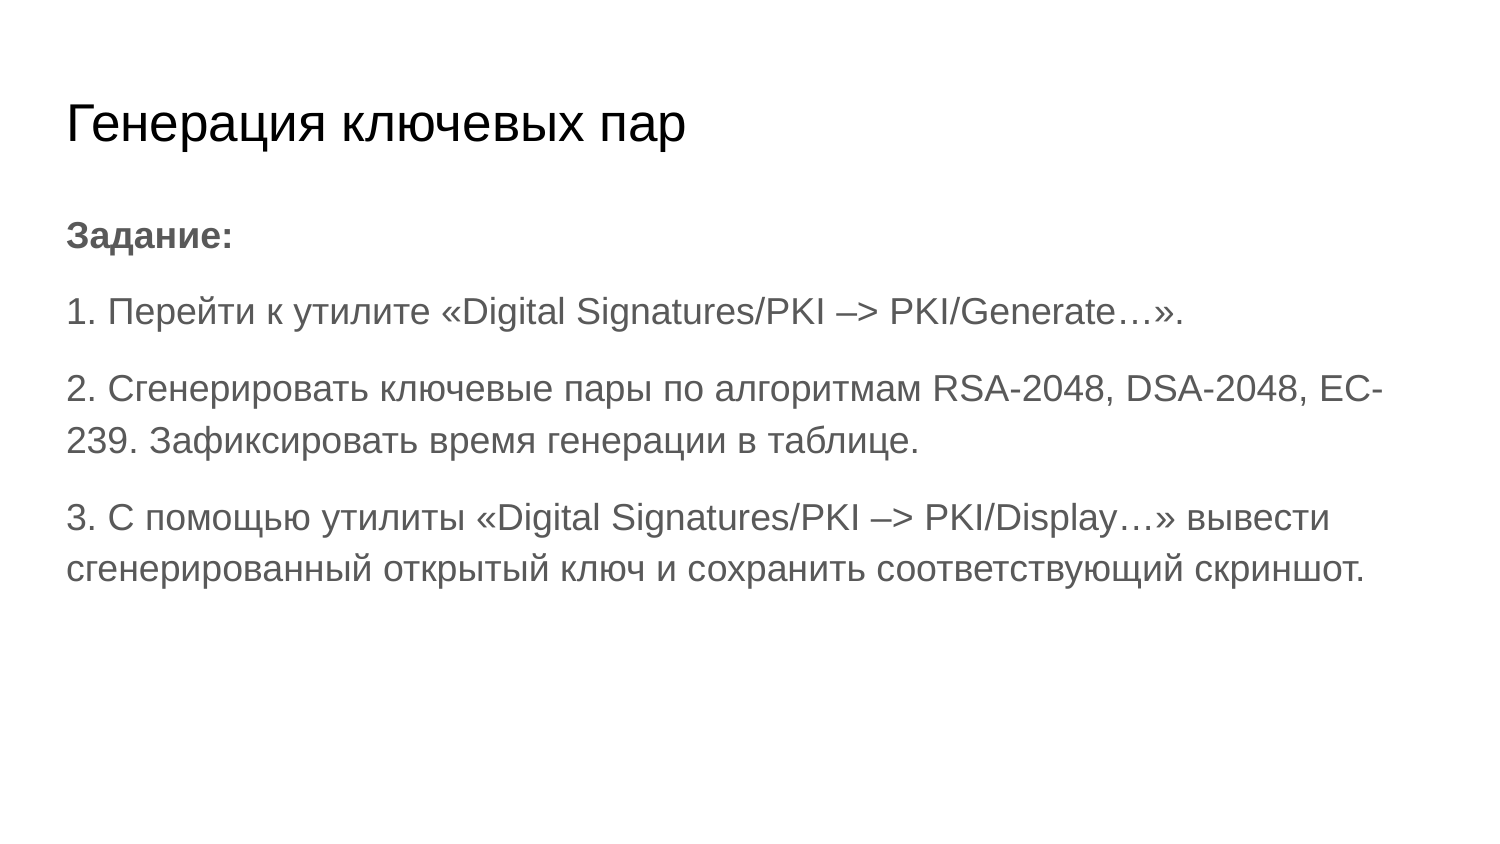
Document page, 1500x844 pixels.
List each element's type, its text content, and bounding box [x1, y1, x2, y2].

list Задание: 1. Перейти к утилите «Digital Signatures/PKI –> PKI/Generate…». 2. Сгенерировать ключевые пары по алгоритмам RSA-2048, DSA-2048, EC-239. Зафиксировать время генерации в таблице. 3. С помощью утилиты «Digital Signatures/PKI –> PKI/Display…» вывести сгенерированный открытый ключ и сохранить соответствующий скриншот. [51, 189, 1449, 750]
title Генерация ключевых пар [51, 72, 1449, 167]
